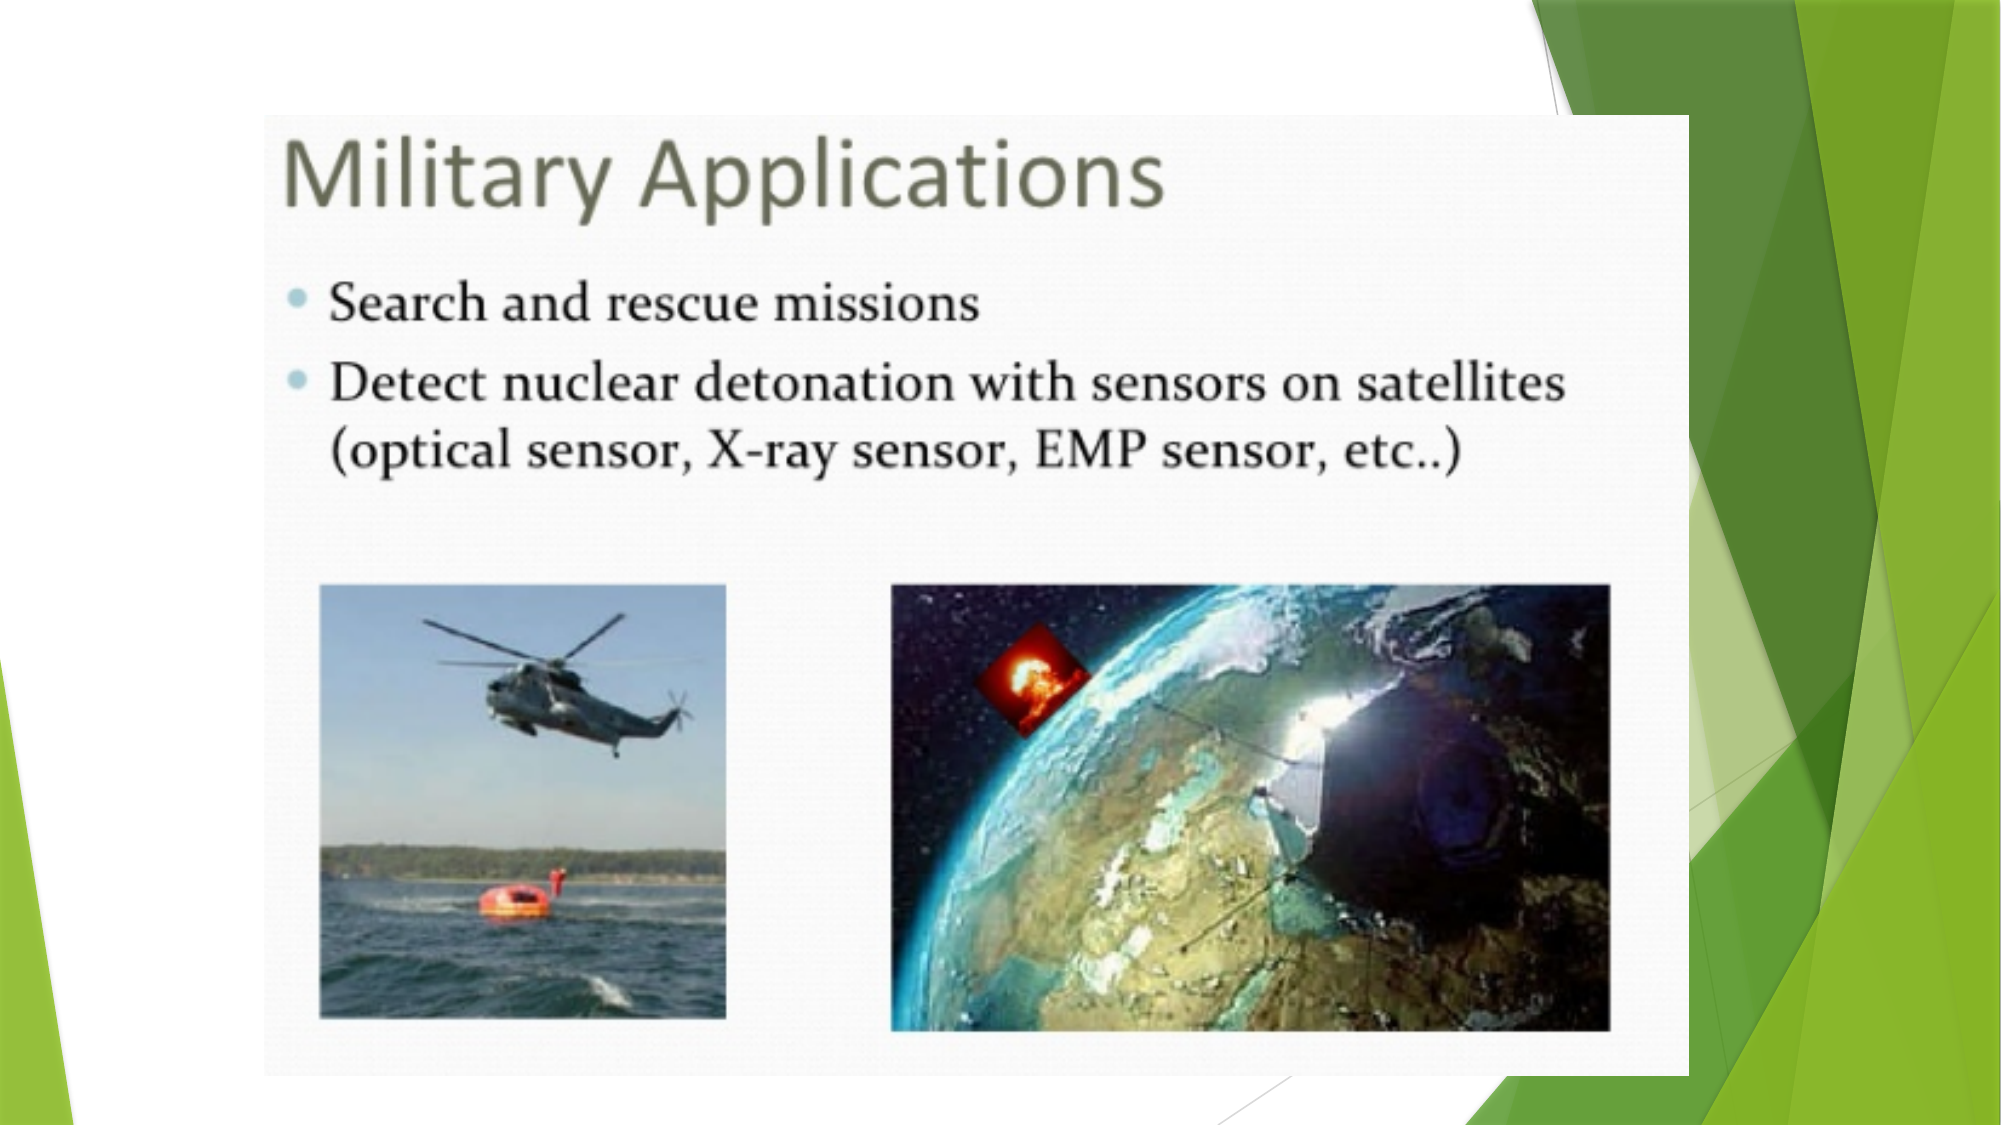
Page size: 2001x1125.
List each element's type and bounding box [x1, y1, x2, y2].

picture [263, 115, 1690, 1076]
